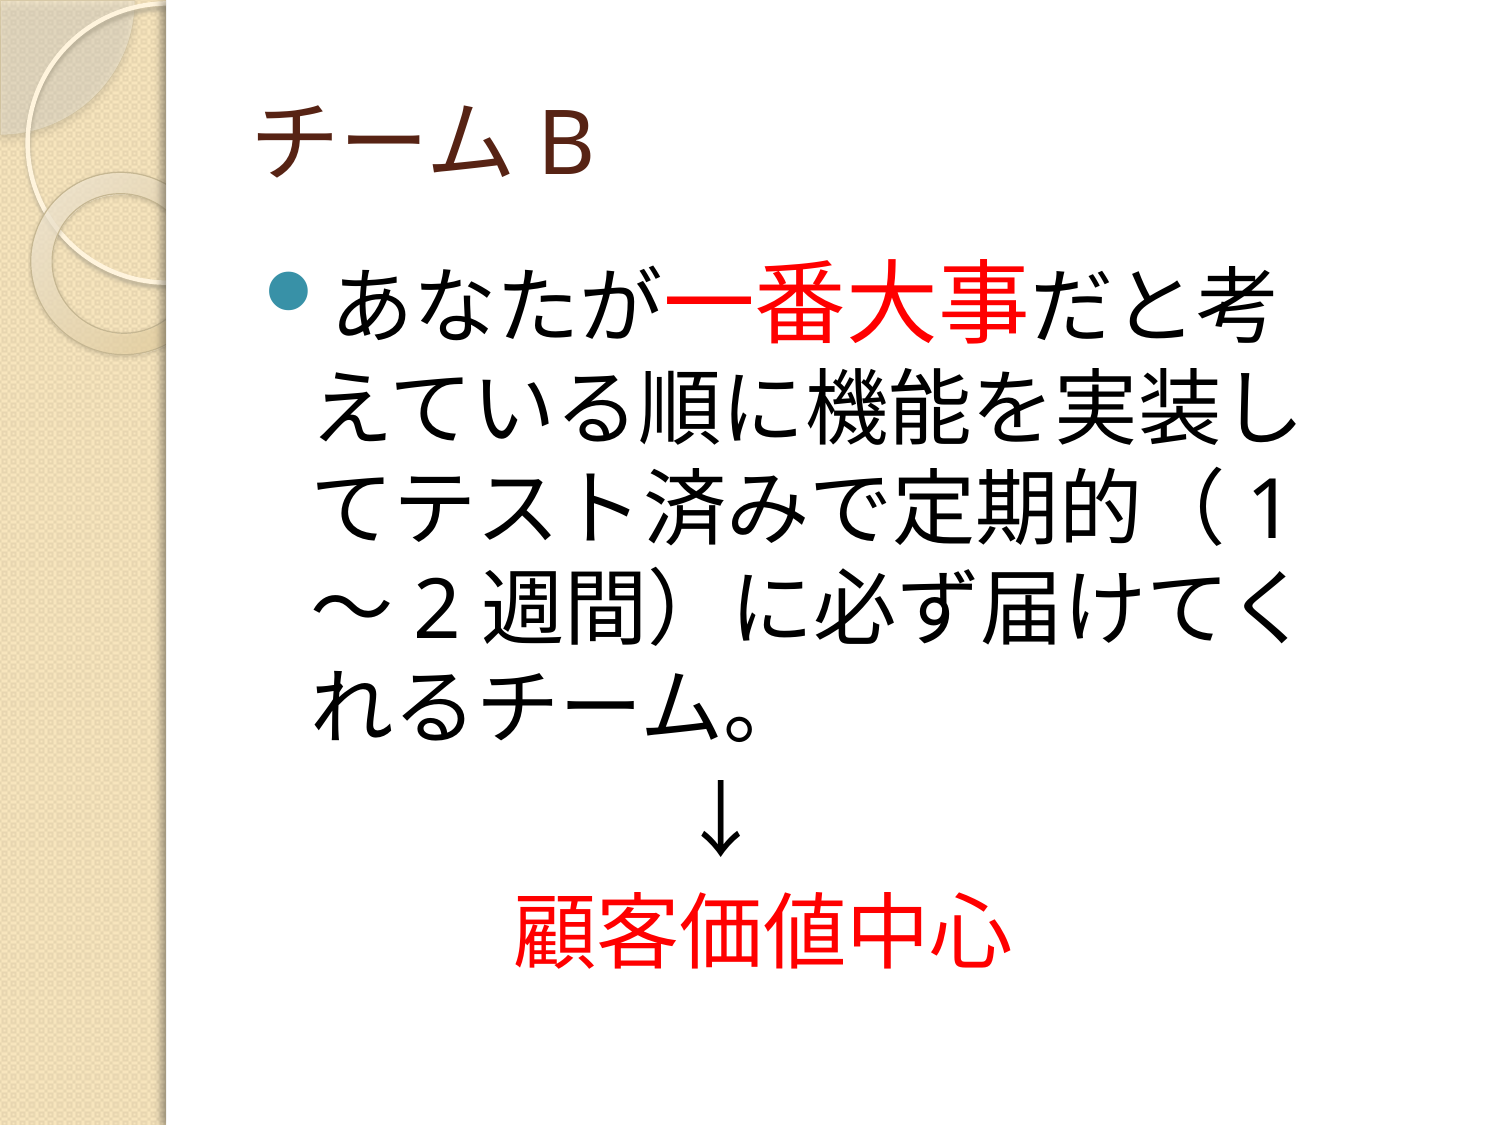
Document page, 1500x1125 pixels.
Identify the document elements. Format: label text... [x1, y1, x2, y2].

list あなたが一番大事だと考えている順に機能を実装してテスト済みで定期的（1～2週間）に必ず届けてくれるチーム。 ↓ 顧客価値中心 [235, 237, 1353, 1025]
title チームB [235, 45, 1466, 233]
